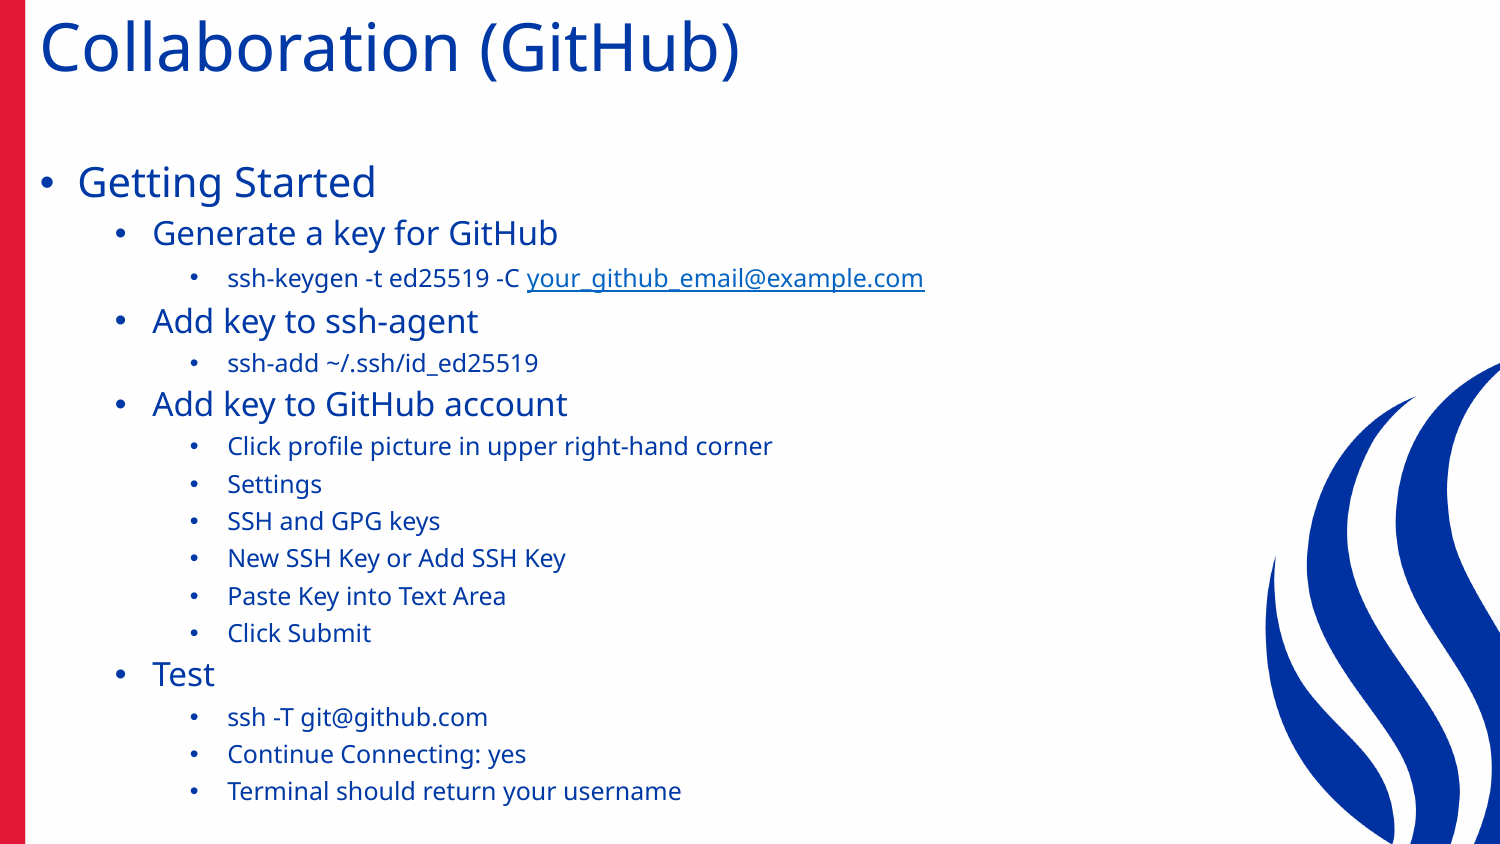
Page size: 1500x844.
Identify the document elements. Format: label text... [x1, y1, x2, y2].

picture [0, 0, 1500, 844]
title Collaboration (GitHub) [24, 6, 1400, 150]
list Getting Started Generate a key for GitHub ssh-keygen -t ed25519 -C your_github_email@example.com Add key to ssh-agent ssh-add ~/.ssh/id_ed25519 Add key to GitHub account Click profile picture in upper right-hand corner Settings SSH and GPG keys New SSH Key or Add SSH Key Paste Key into Text Area Click Submit Test ssh -T git@github.com Continue Connecting: yes Terminal should return your username [24, 154, 1038, 814]
